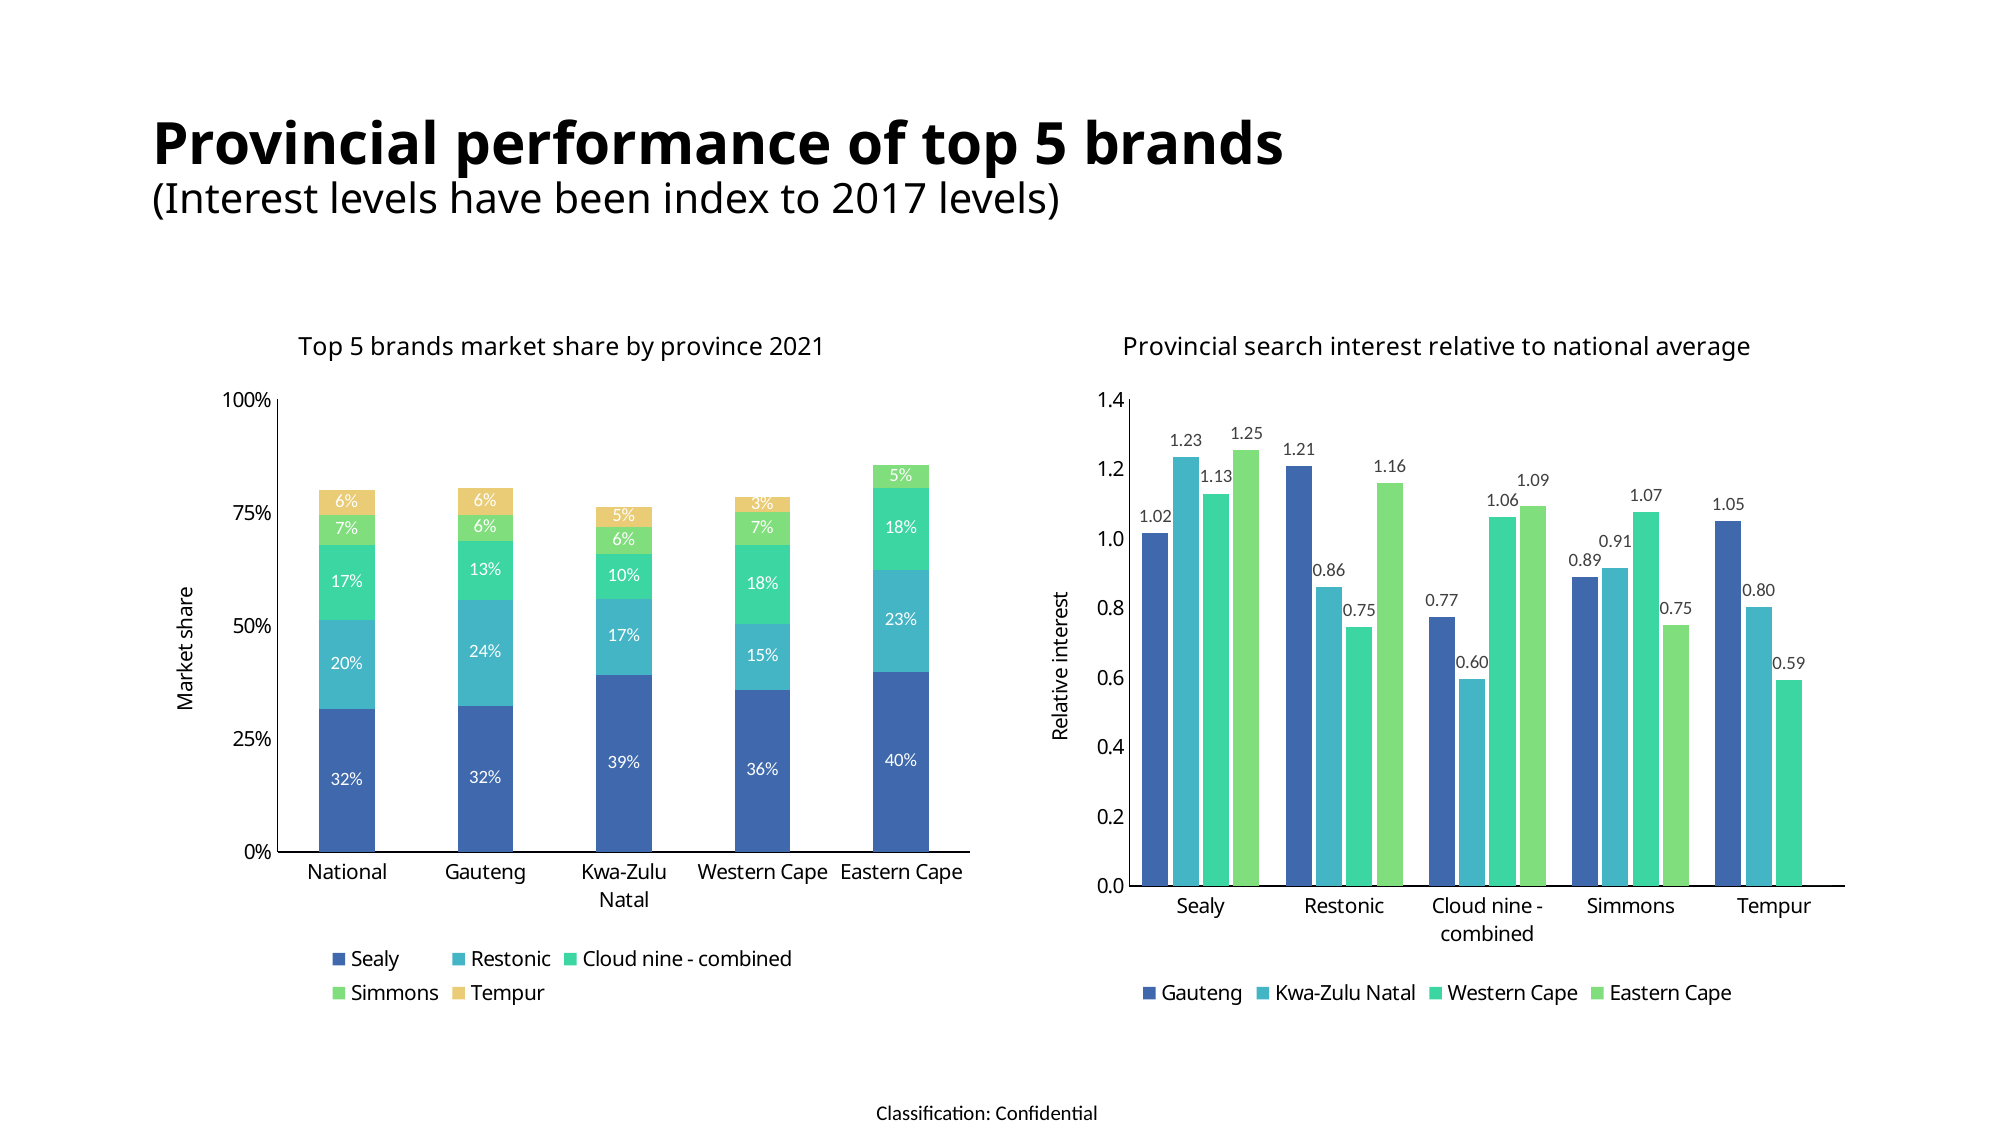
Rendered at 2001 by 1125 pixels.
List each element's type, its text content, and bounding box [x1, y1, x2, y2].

chart [137, 299, 988, 1014]
title Provincial performance of top 5 brands (Interest levels have been index to 2017 levels) [137, 59, 1863, 278]
chart [1012, 299, 1863, 1014]
